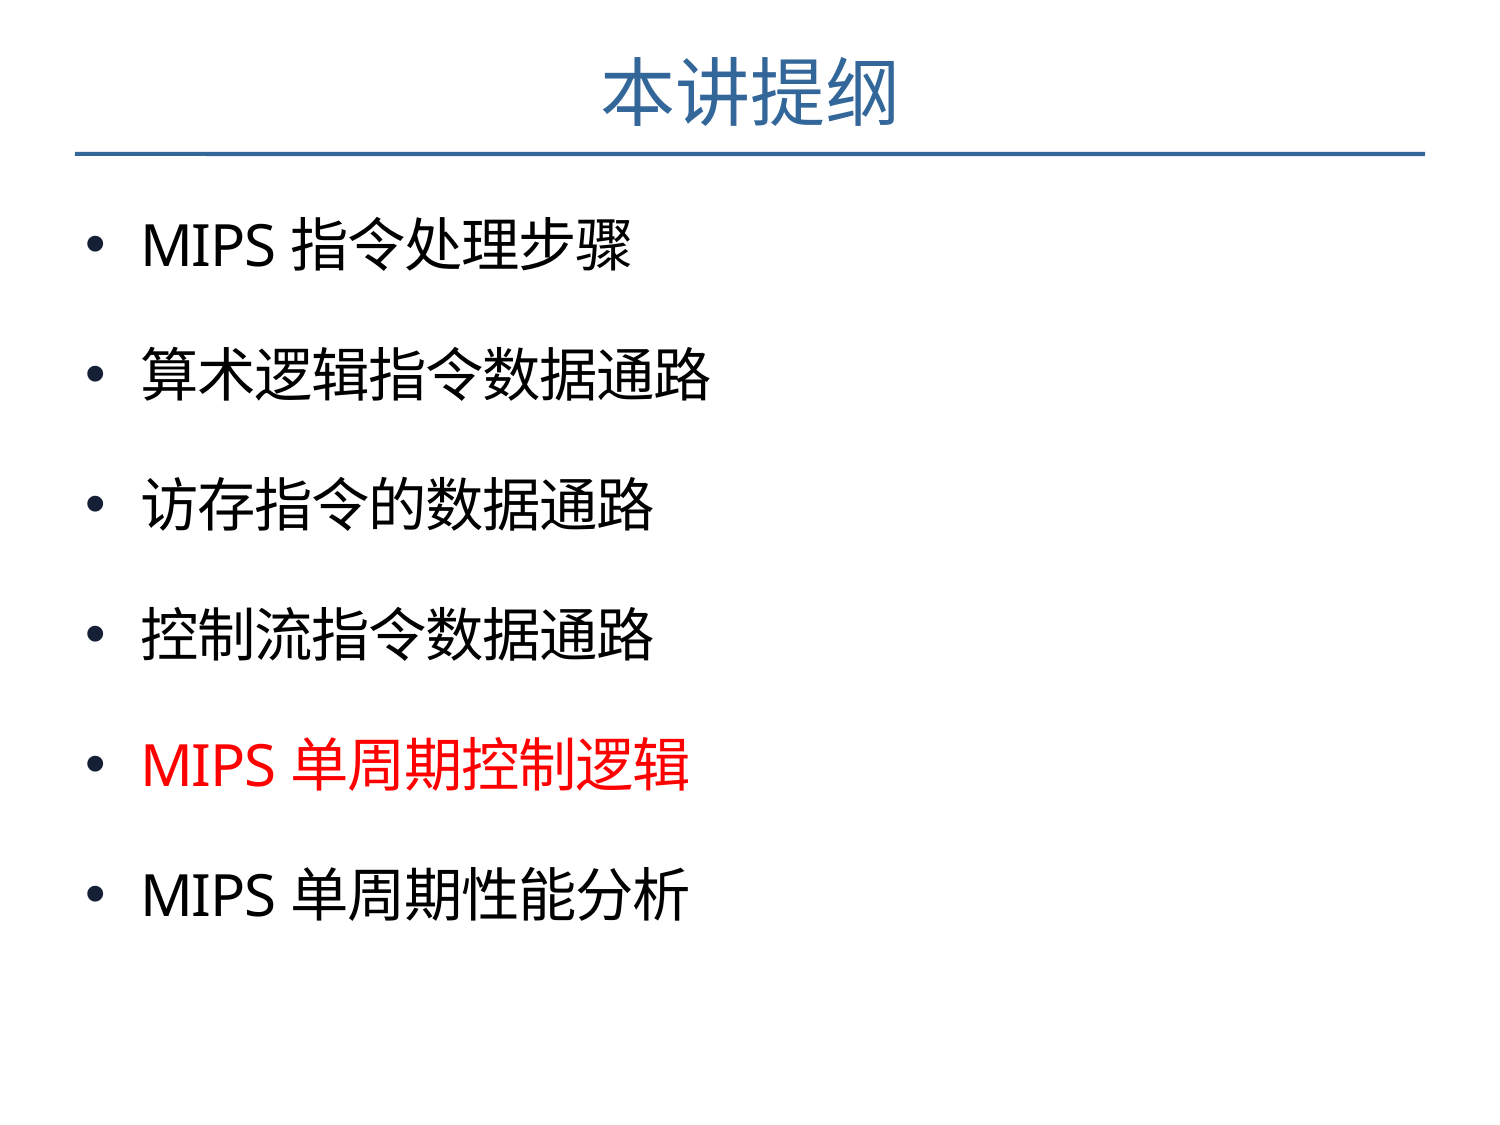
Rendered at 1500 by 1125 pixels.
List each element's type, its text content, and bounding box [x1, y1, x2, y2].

text_box MIPS指令处理步骤 算术逻辑指令数据通路 访存指令的数据通路 控制流指令数据通路 MIPS单周期控制逻辑 MIPS单周期性能分析 [83, 173, 1426, 928]
title 本讲提纲 [0, 34, 1500, 147]
